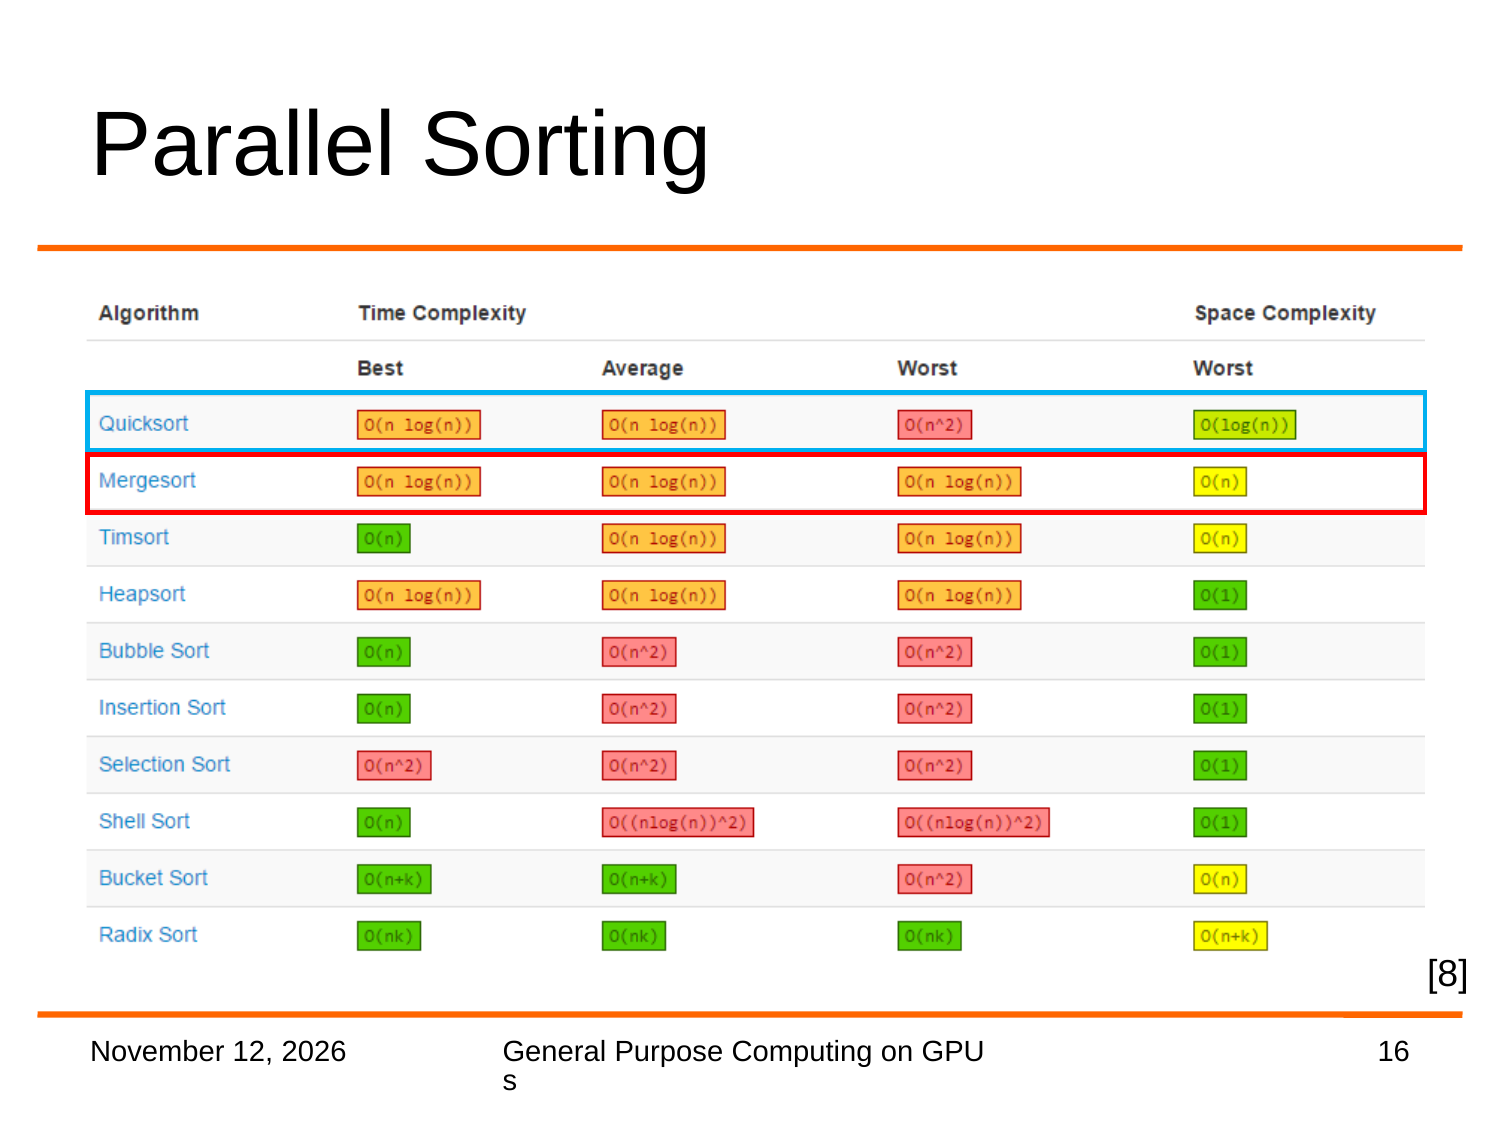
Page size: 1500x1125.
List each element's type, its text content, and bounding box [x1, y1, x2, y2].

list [74, 295, 1425, 972]
slide_number 16 [1074, 1024, 1425, 1103]
text_box [8] [1412, 941, 1488, 1002]
title Parallel Sorting [75, 45, 1425, 233]
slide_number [75, 1024, 425, 1103]
footer General Purpose Computing on GPUs [487, 1024, 1013, 1103]
